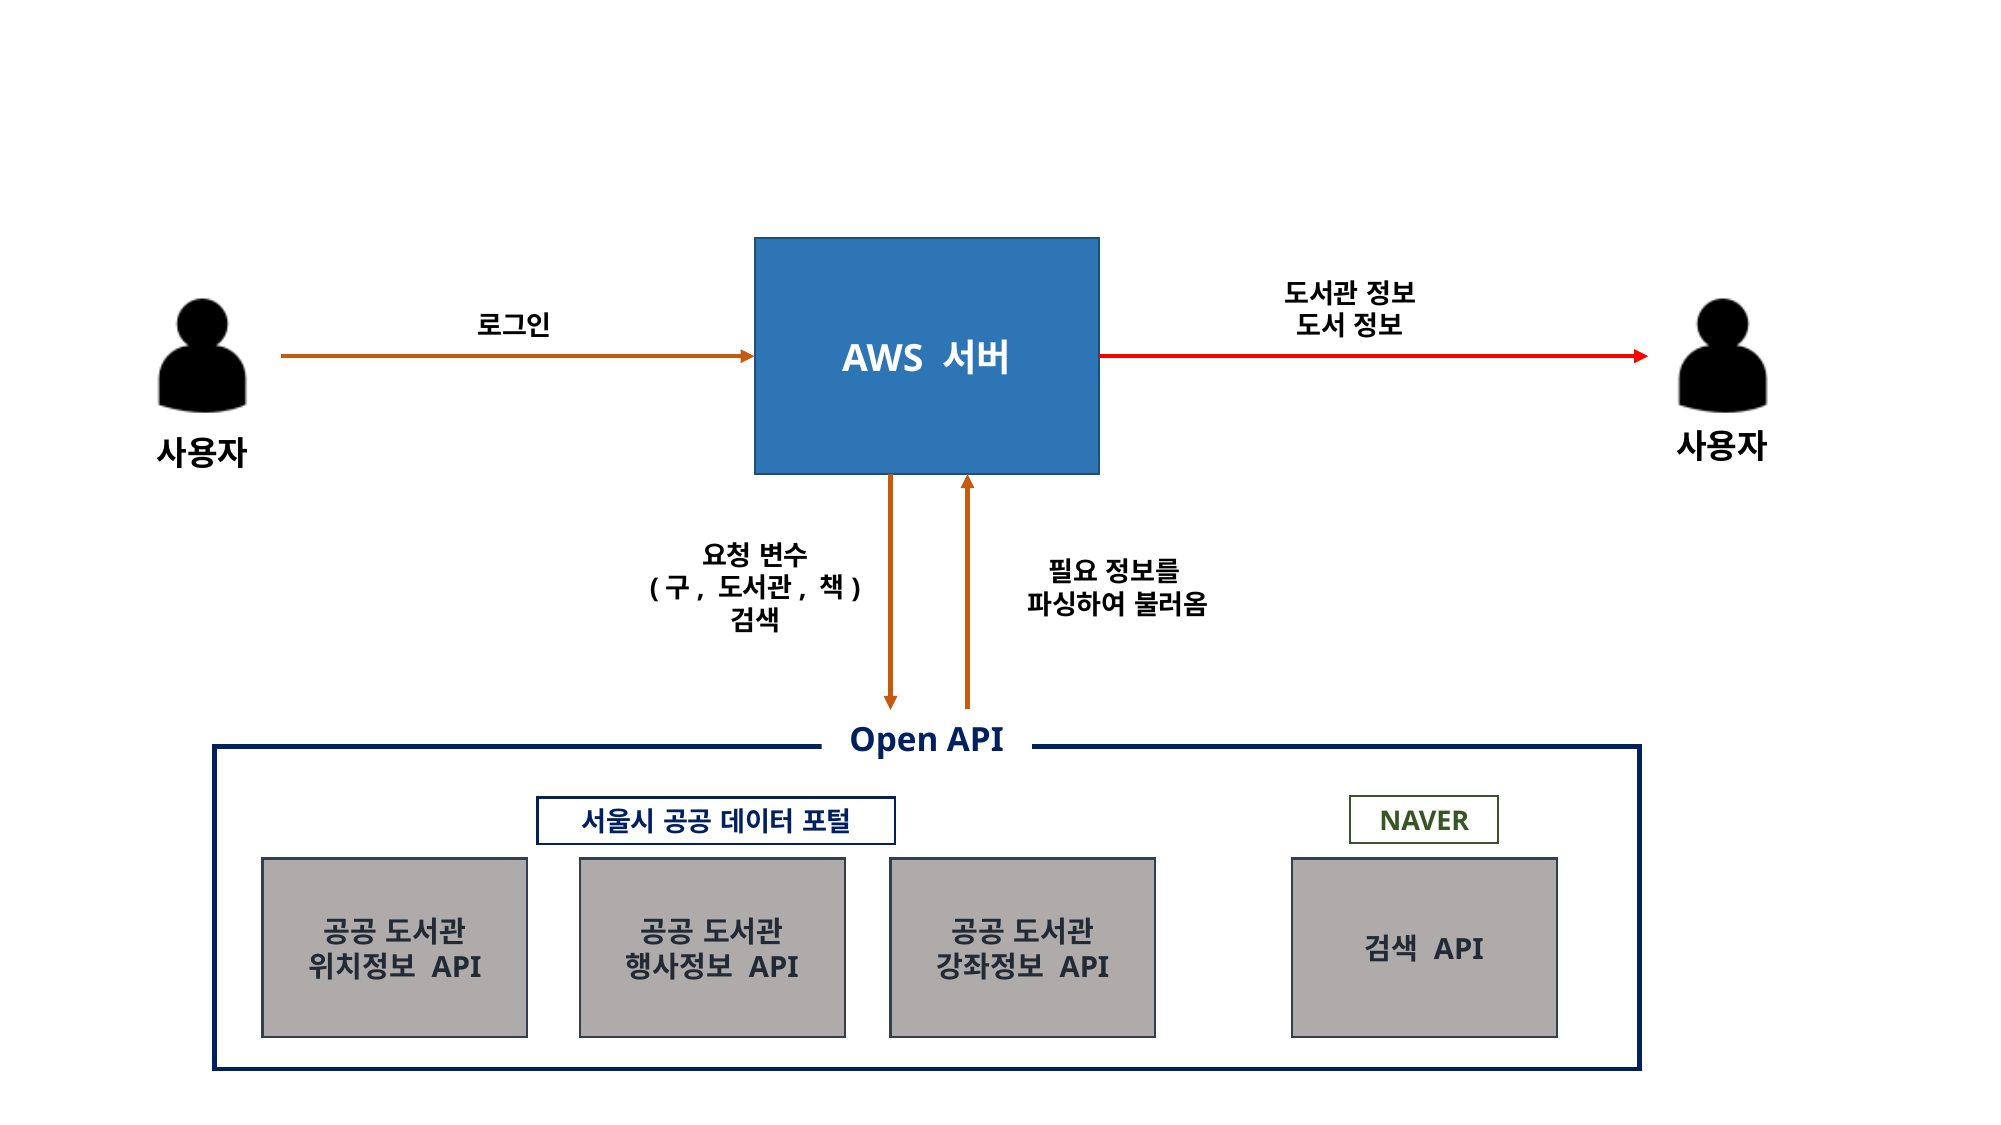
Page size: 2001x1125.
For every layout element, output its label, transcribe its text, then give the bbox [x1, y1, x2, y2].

text_box [213, 745, 1640, 1070]
text_box 필요 정보를 파싱하여 불러옴 [995, 527, 1240, 647]
text_box Open API [820, 709, 1033, 767]
text_box 로그인 [433, 296, 596, 353]
text_box 사용자 [1627, 394, 1817, 497]
text_box 도서관 정보 도서 정보 [1234, 259, 1466, 356]
picture [128, 274, 281, 438]
text_box 사용자 [107, 401, 298, 504]
text_box 요청 변수 (구, 도서관, 책) 검색 [633, 527, 878, 647]
picture [1648, 274, 1802, 438]
text_box AWS 서버 [754, 237, 1100, 475]
